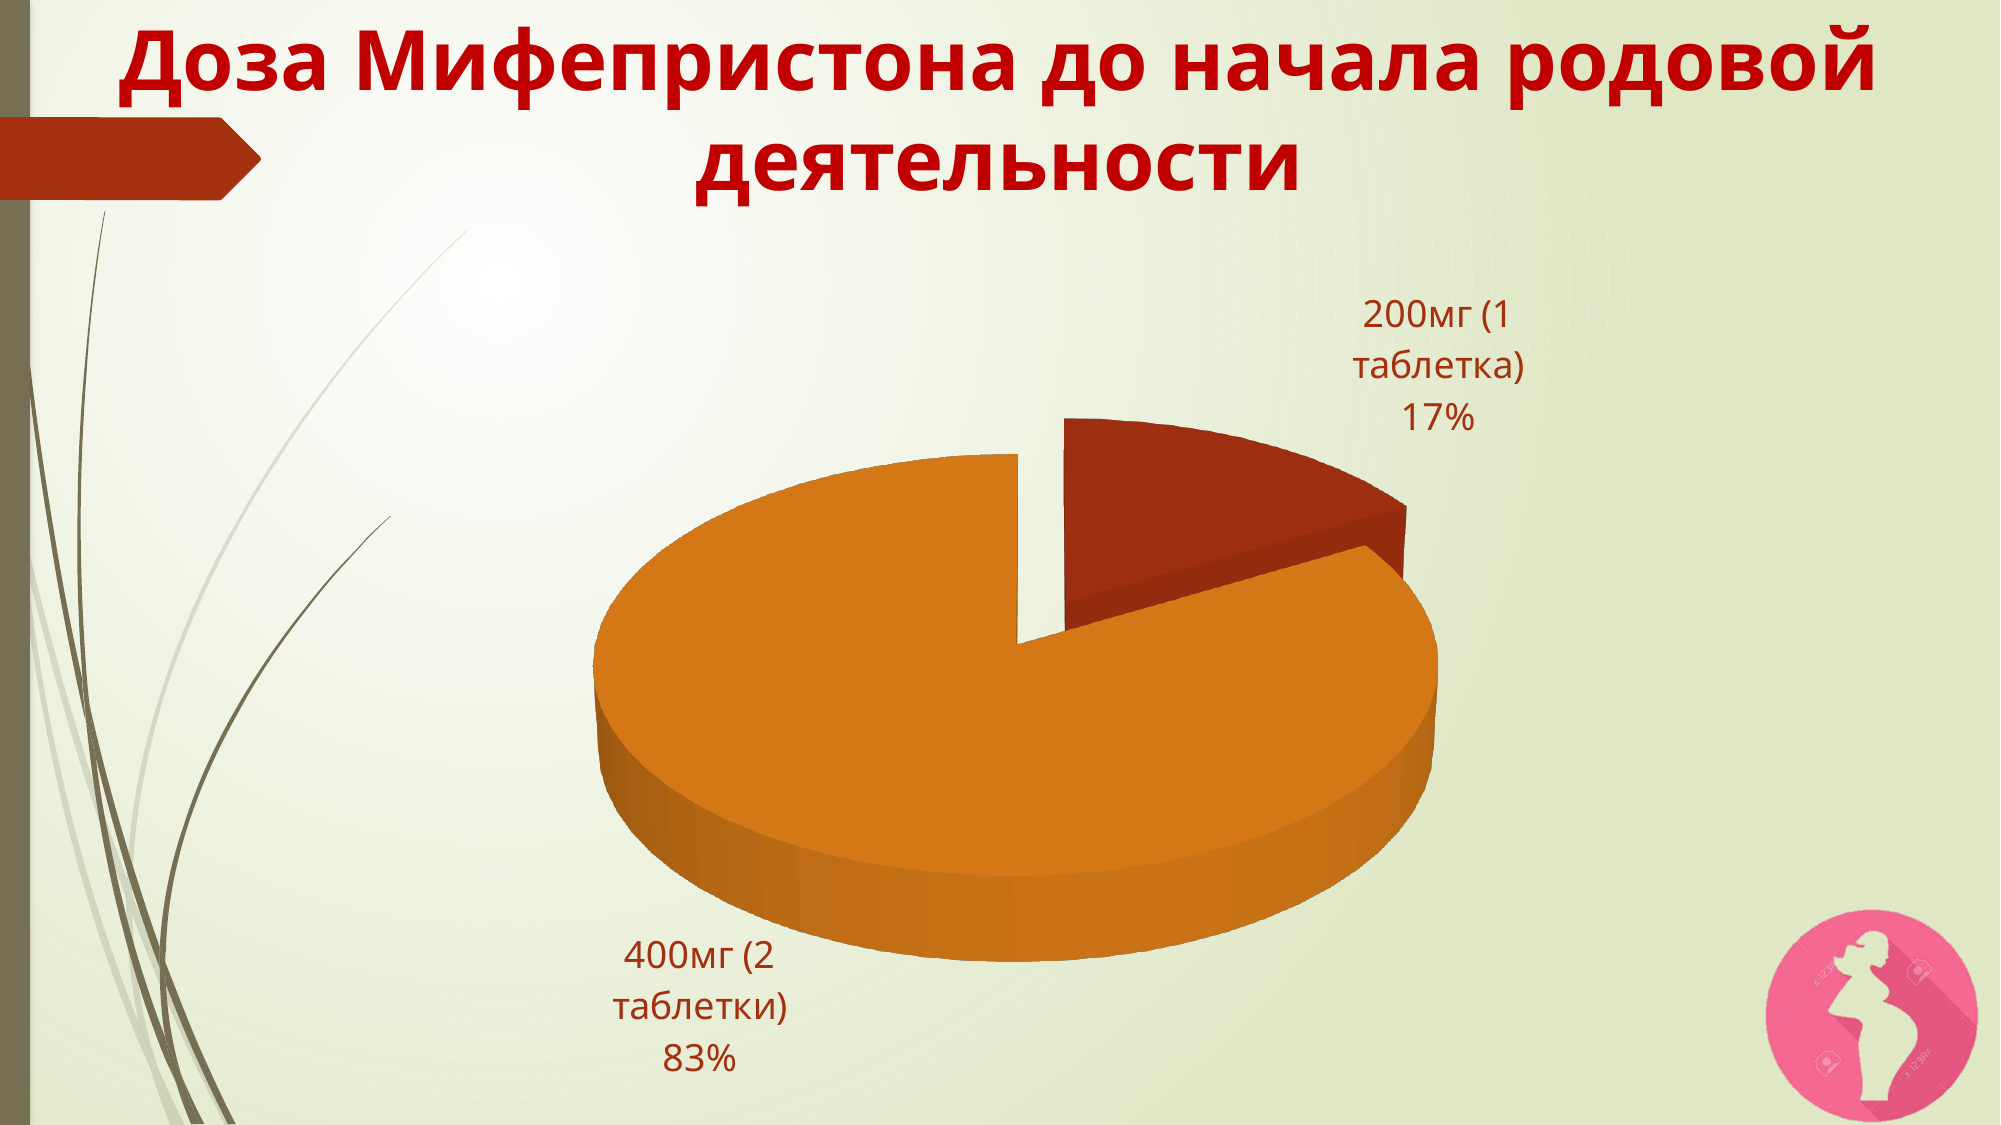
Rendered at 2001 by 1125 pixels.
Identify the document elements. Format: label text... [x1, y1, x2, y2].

chart [314, 216, 1741, 1125]
text_box Доза Мифепристона до начала родовой деятельности [0, 0, 2000, 215]
picture [1756, 904, 1991, 1125]
